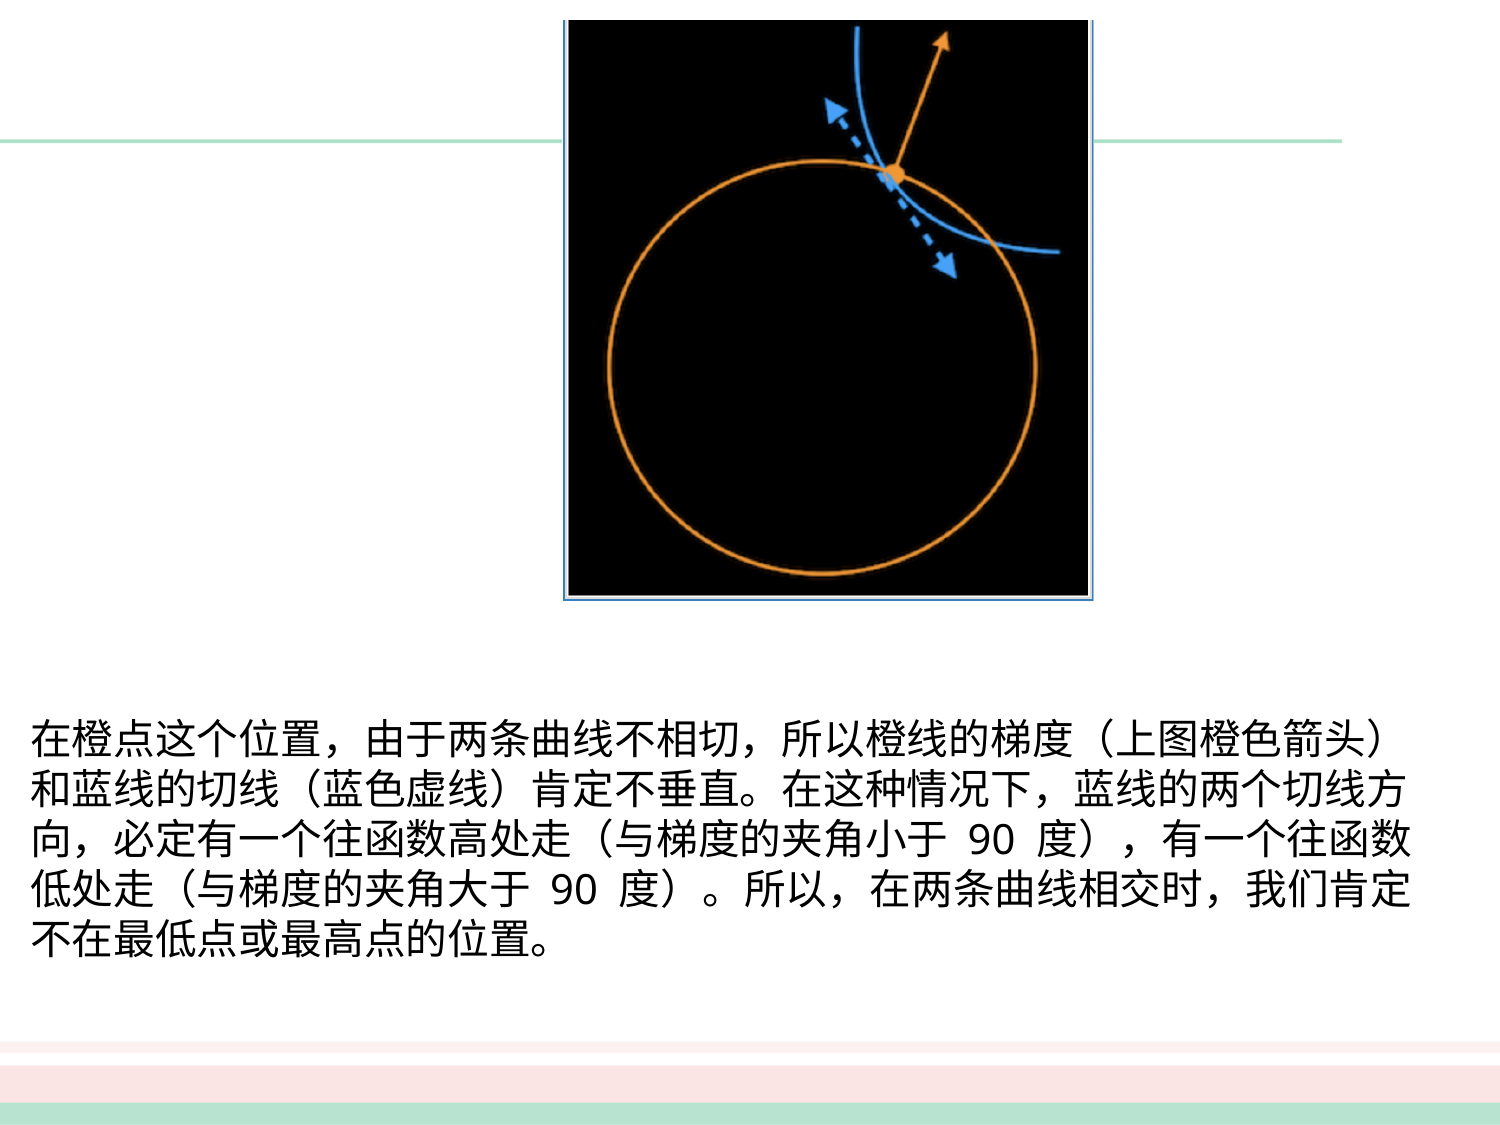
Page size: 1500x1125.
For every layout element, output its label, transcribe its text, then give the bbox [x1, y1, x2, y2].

picture [0, 0, 1500, 1125]
list 在橙点这个位置，由于两条曲线不相切，所以橙线的梯度（上图橙色箭头）和蓝线的切线（蓝色虚线）肯定不垂直。在这种情况下，蓝线的两个切线方向，必定有一个往函数高处走（与梯度的夹角小于 90 度），有一个往函数低处走（与梯度的夹角大于 90 度）。所以，在两条曲线相交时，我们肯定不在最低点或最高点的位置。 [30, 712, 1428, 965]
